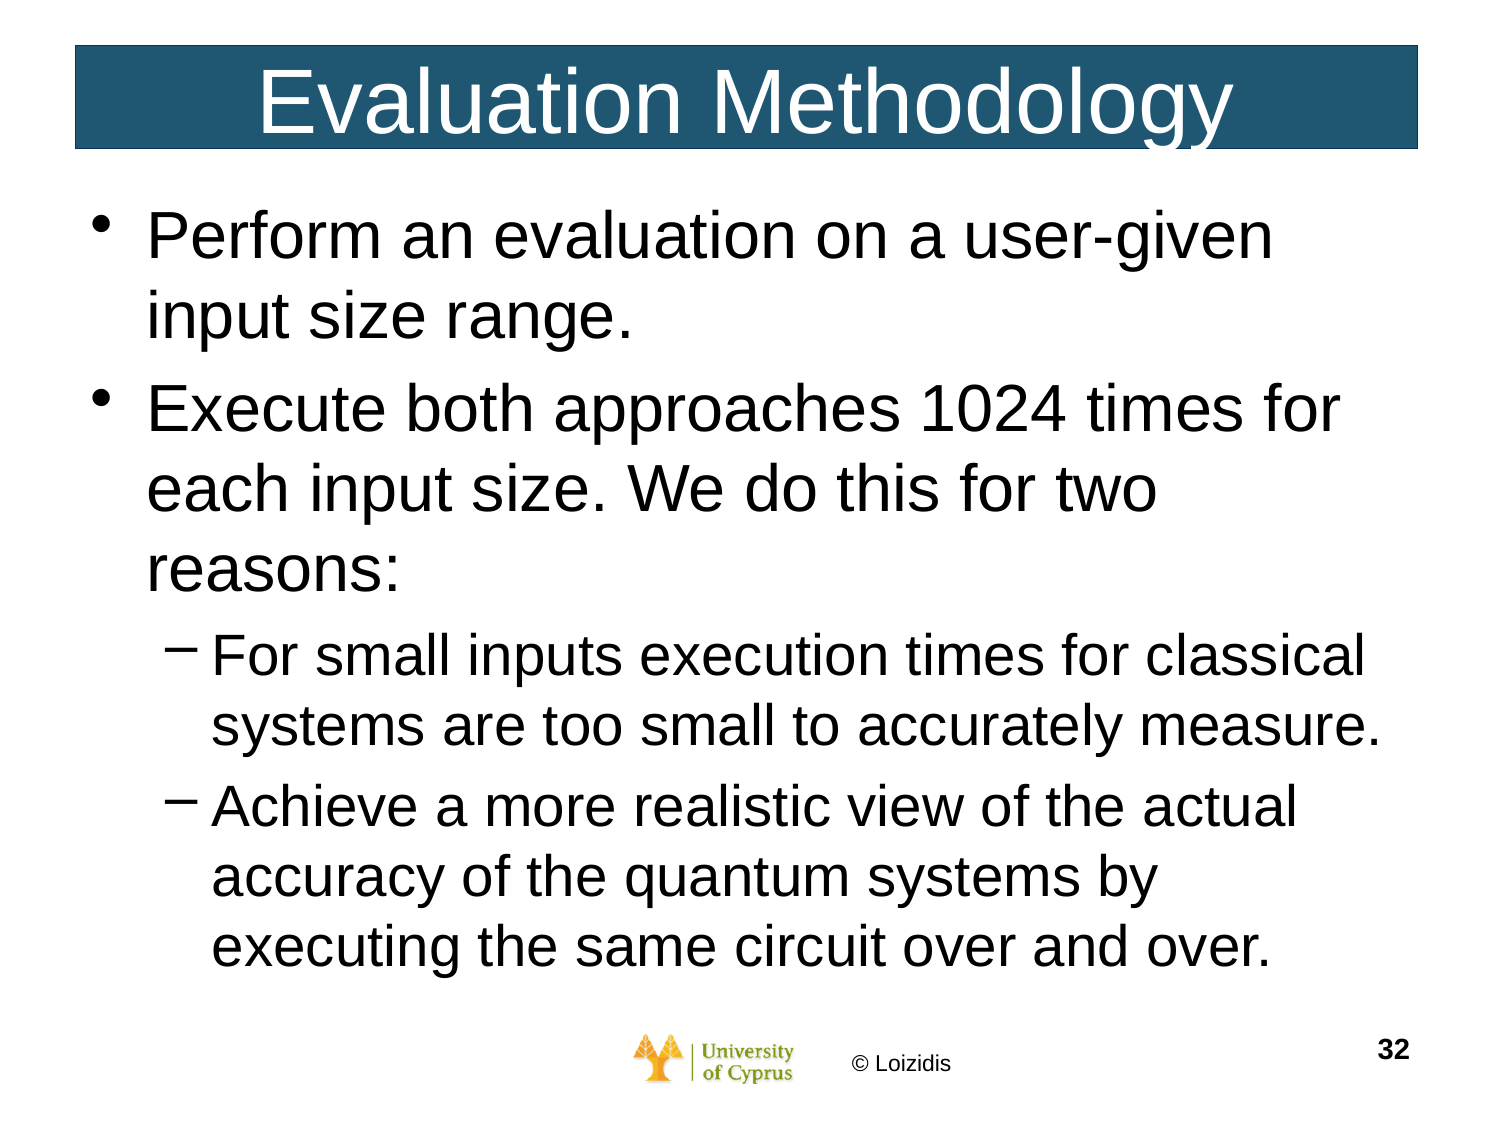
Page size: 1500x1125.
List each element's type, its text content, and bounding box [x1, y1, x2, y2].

picture [631, 1032, 795, 1084]
title Evaluation Methodology [75, 45, 1418, 149]
list Perform an evaluation on a user-given input size range. Execute both approaches 1024 times for each input size. We do this for two reasons: For small inputs execution times for classical systems are too small to accurately measure. Achieve a more realistic view of the actual accuracy of the quantum systems by executing the same circuit over and over. [75, 184, 1418, 1006]
